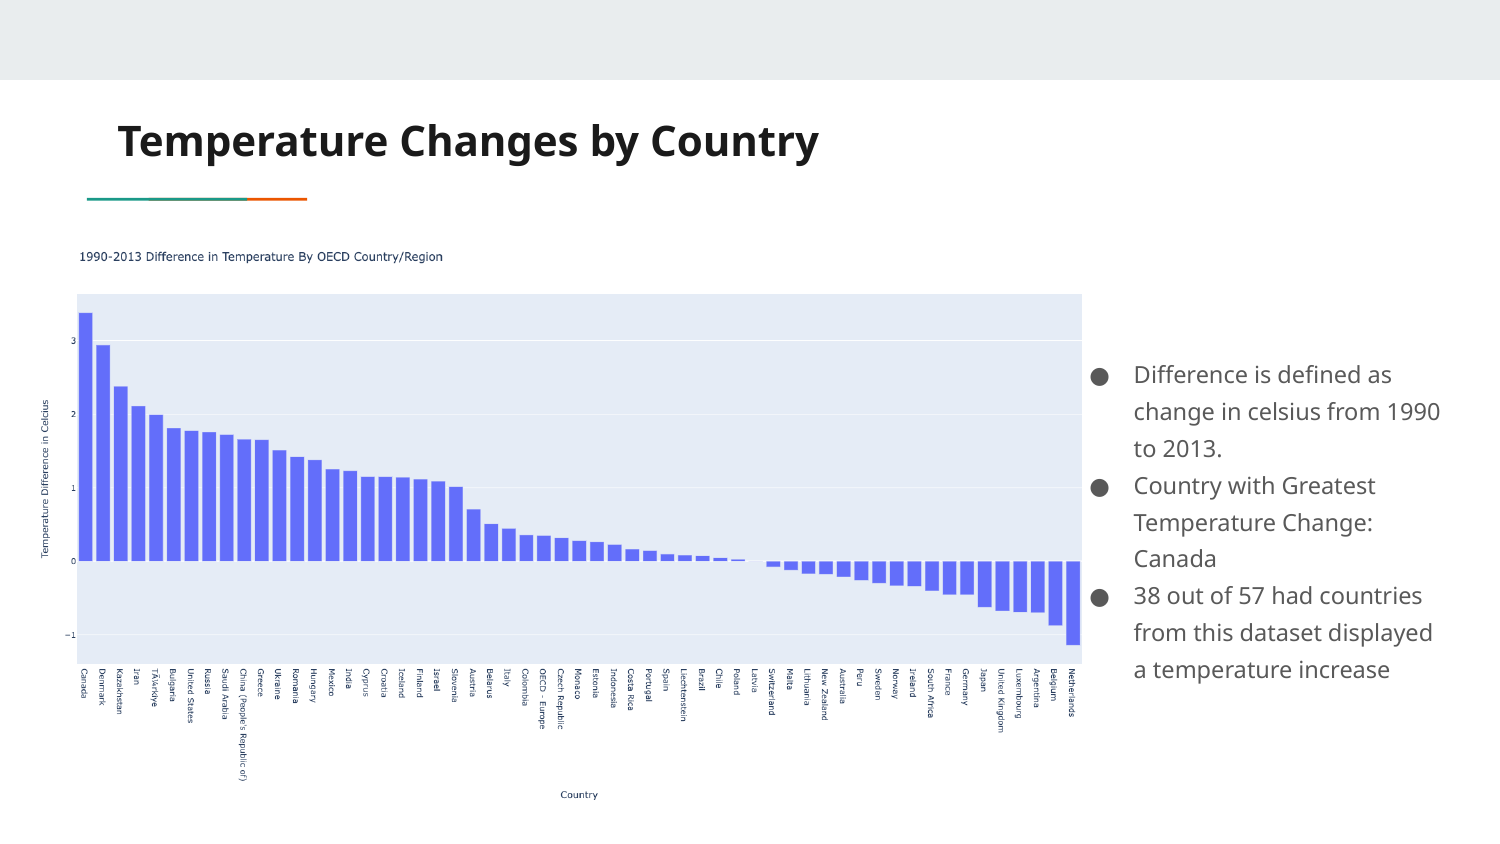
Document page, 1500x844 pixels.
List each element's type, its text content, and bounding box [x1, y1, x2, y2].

title Temperature Changes by Country [102, 96, 1364, 185]
picture [23, 227, 1135, 807]
list Difference is defined as change in celsius from 1990 to 2013. Country with Greatest Temperature Change: Canada 38 out of 57 had countries from this dataset displayed a temperature increase [1138, 339, 1459, 702]
